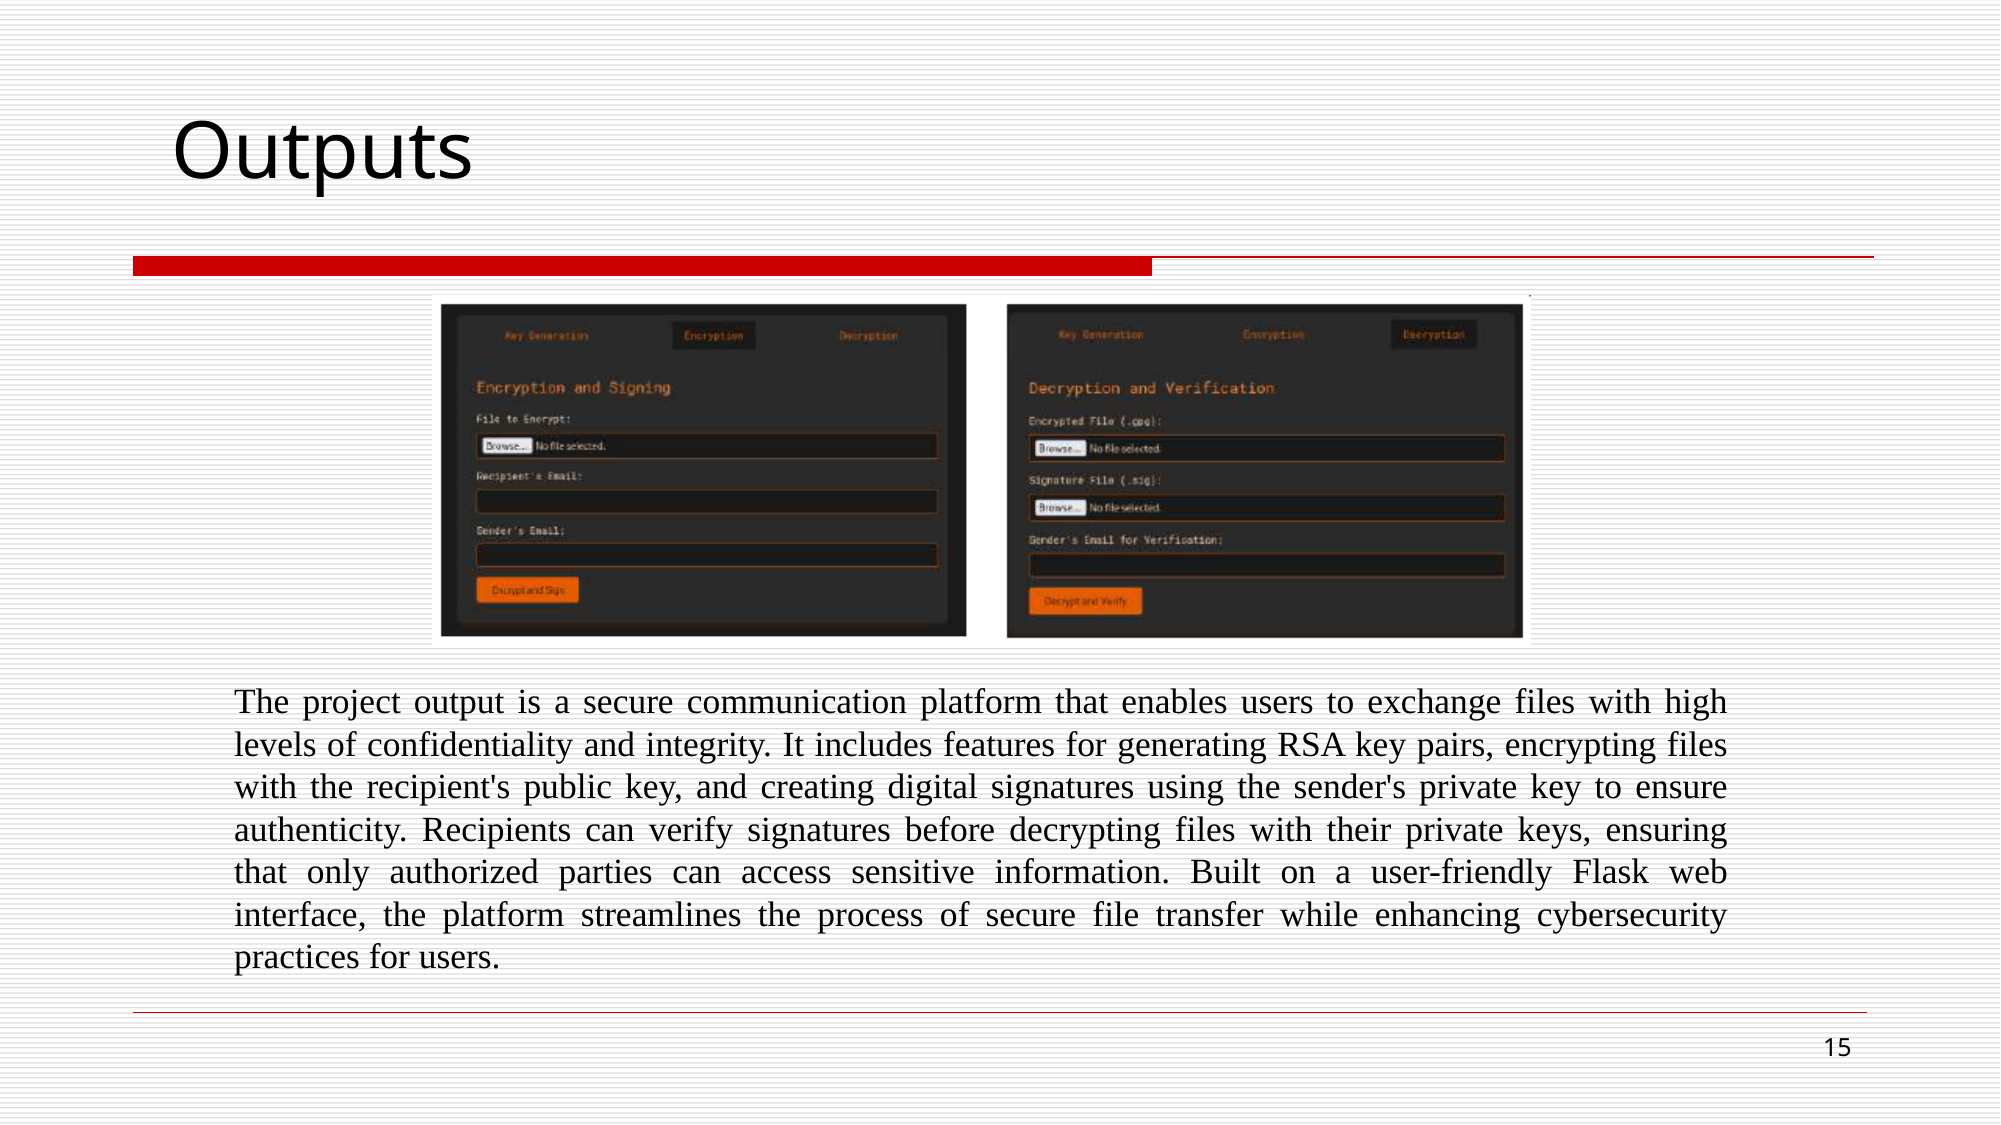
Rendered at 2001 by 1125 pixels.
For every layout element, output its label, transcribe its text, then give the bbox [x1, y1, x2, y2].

text_box The project output is a secure communication platform that enables users to exchange files with high levels of confidentiality and integrity. It includes features for generating RSA key pairs, encrypting files with the recipient's public key, and creating digital signatures using the sender's private key to ensure authenticity. Recipients can verify signatures before decrypting files with their private keys, ensuring that only authorized parties can access sensitive information. Built on a user-friendly Flask web interface, the platform streamlines the process of secure file transfer while enhancing cybersecurity practices for users. [219, 628, 1744, 1026]
text_box Outputs [156, 83, 1116, 232]
picture [0, 0, 2001, 1125]
slide_number 15 [1433, 1024, 1867, 1103]
